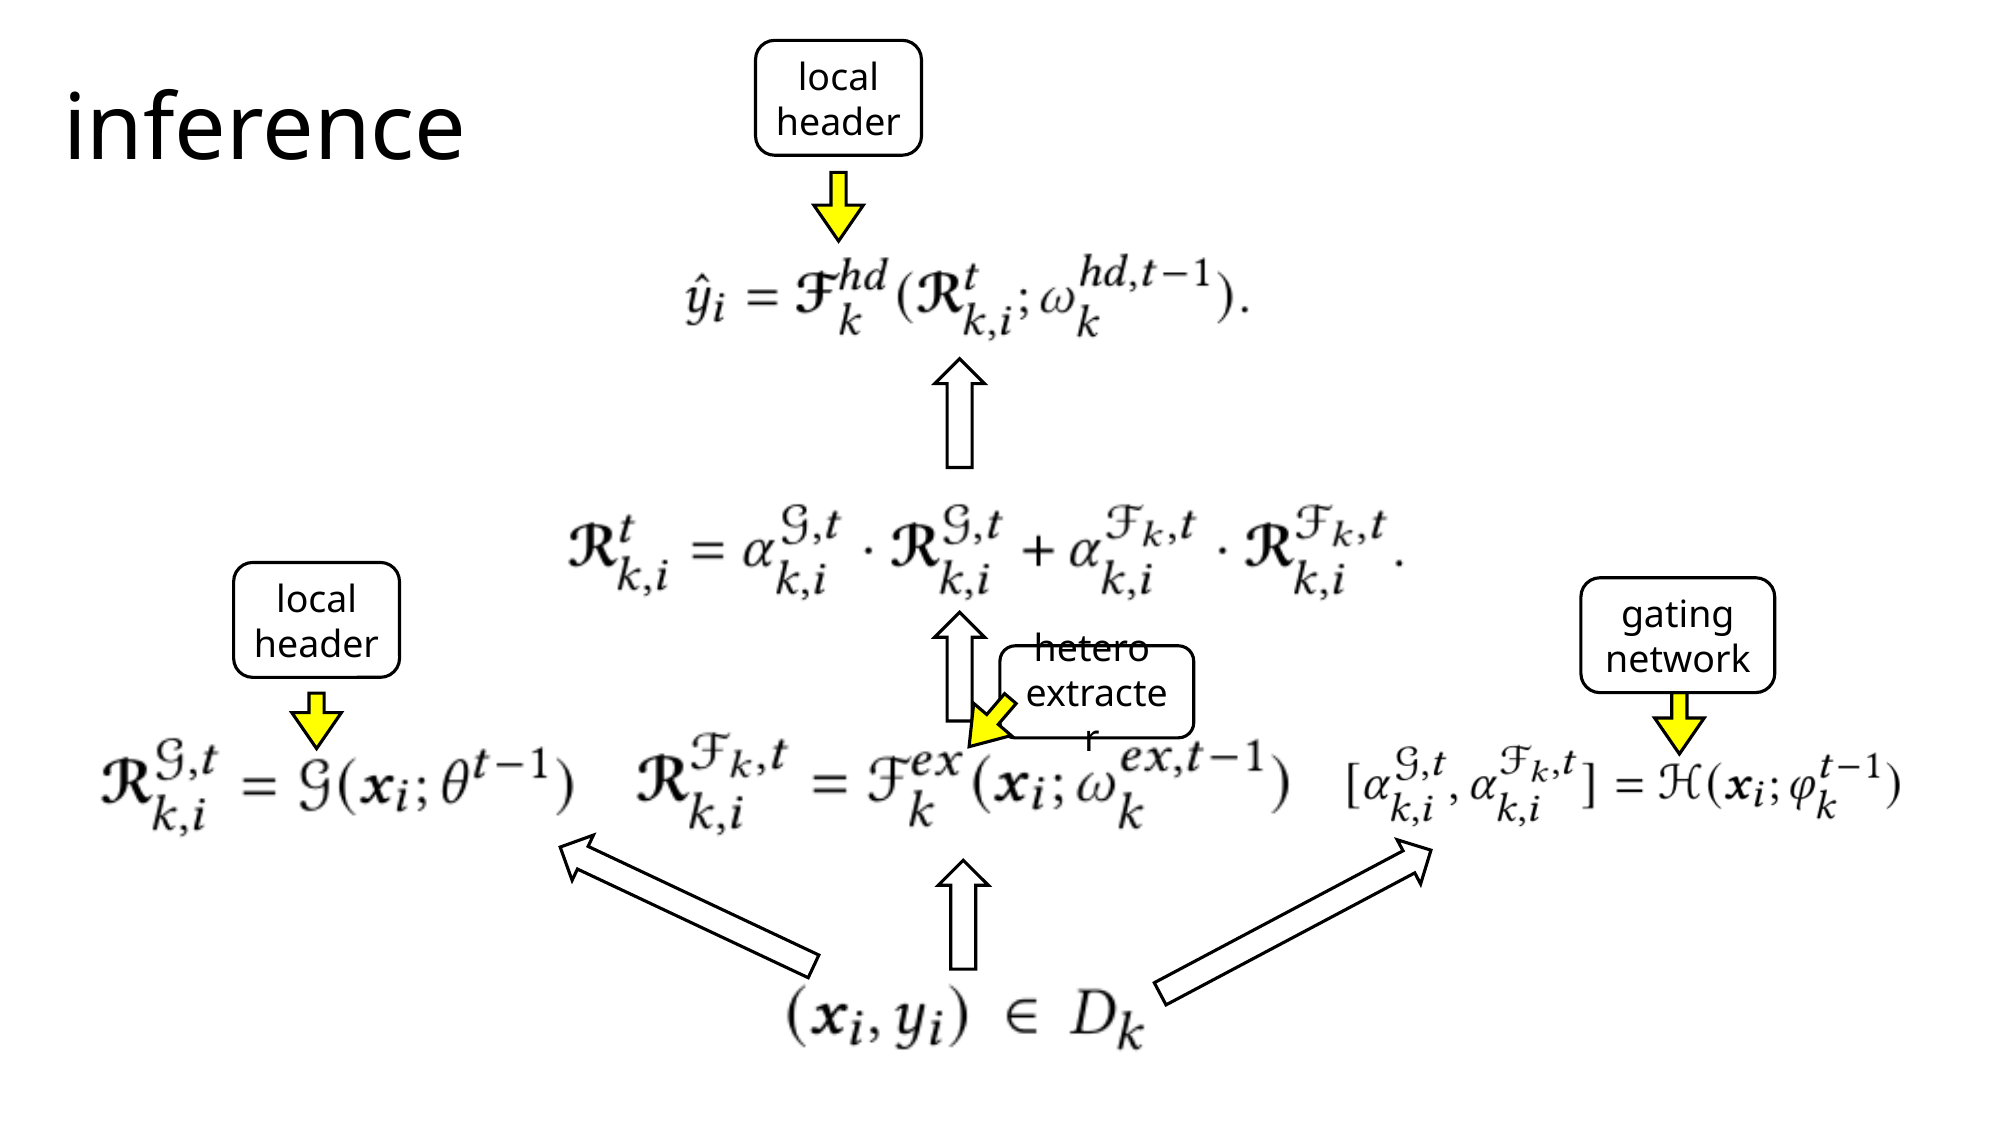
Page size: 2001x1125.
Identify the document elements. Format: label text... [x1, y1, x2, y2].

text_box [964, 645, 1195, 755]
text_box [934, 858, 993, 970]
text_box [1152, 842, 1433, 1007]
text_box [755, 39, 922, 242]
text_box [930, 356, 989, 470]
text_box [930, 615, 989, 717]
picture [1307, 723, 1905, 842]
picture [80, 717, 577, 850]
picture [633, 717, 1294, 848]
title inference [48, 21, 1774, 239]
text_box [1580, 577, 1776, 755]
picture [548, 484, 1411, 615]
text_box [233, 561, 401, 750]
text_box [559, 832, 821, 970]
picture [770, 970, 1149, 1062]
picture [671, 240, 1254, 351]
